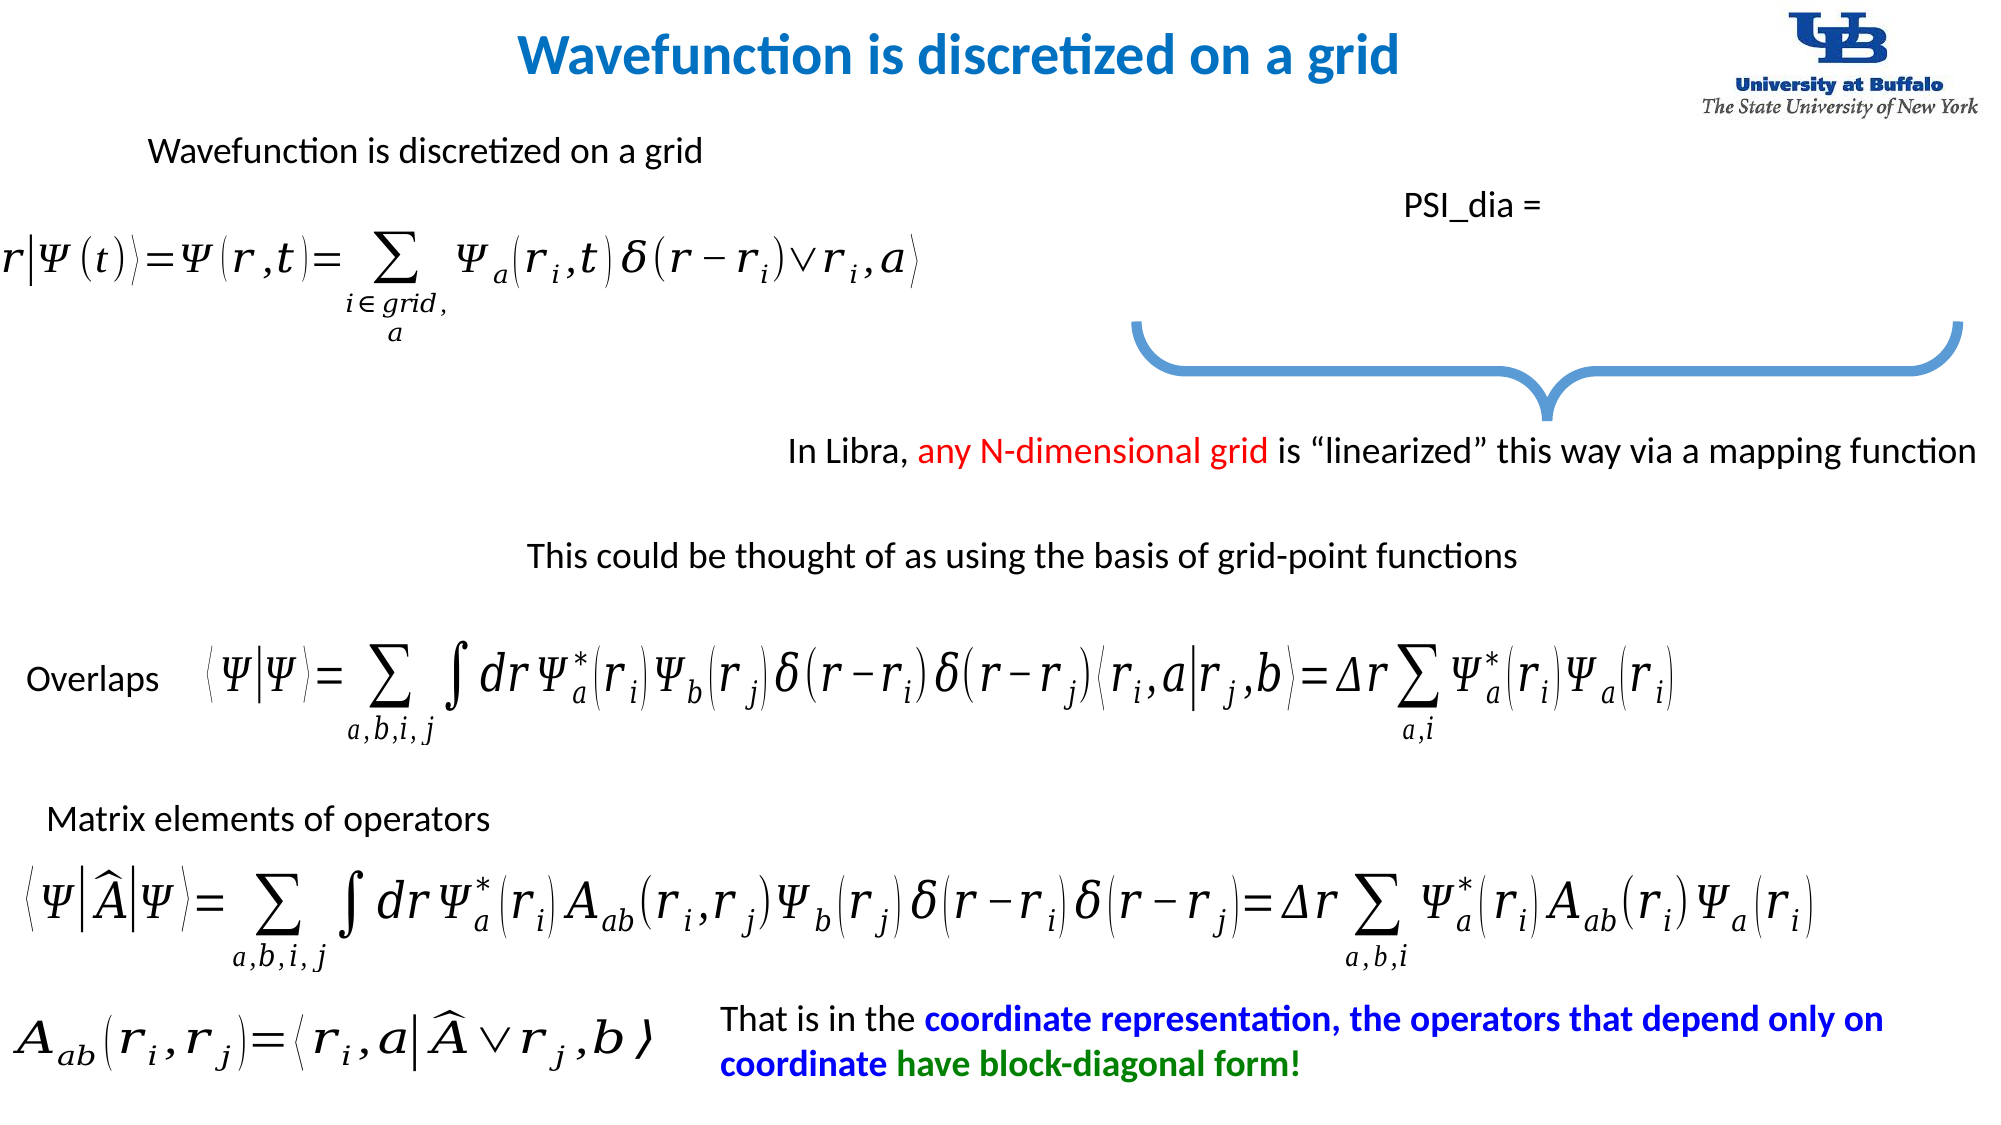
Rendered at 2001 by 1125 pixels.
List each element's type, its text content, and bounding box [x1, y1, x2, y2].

text_box That is in the coordinate representation, the operators that depend only on coordinate have block-diagonal form! [705, 987, 1940, 1092]
text_box Overlaps [11, 646, 175, 707]
text_box Matrix elements of operators [31, 786, 507, 847]
text_box [1135, 321, 1959, 418]
text_box Wavefunction is discretized on a grid [132, 118, 720, 179]
text_box In Libra, any N-dimensional grid is “linearized” this way via a mapping function [772, 418, 1993, 479]
picture [1674, 1, 2000, 132]
text_box Wavefunction is discretized on a grid [222, 9, 1674, 94]
